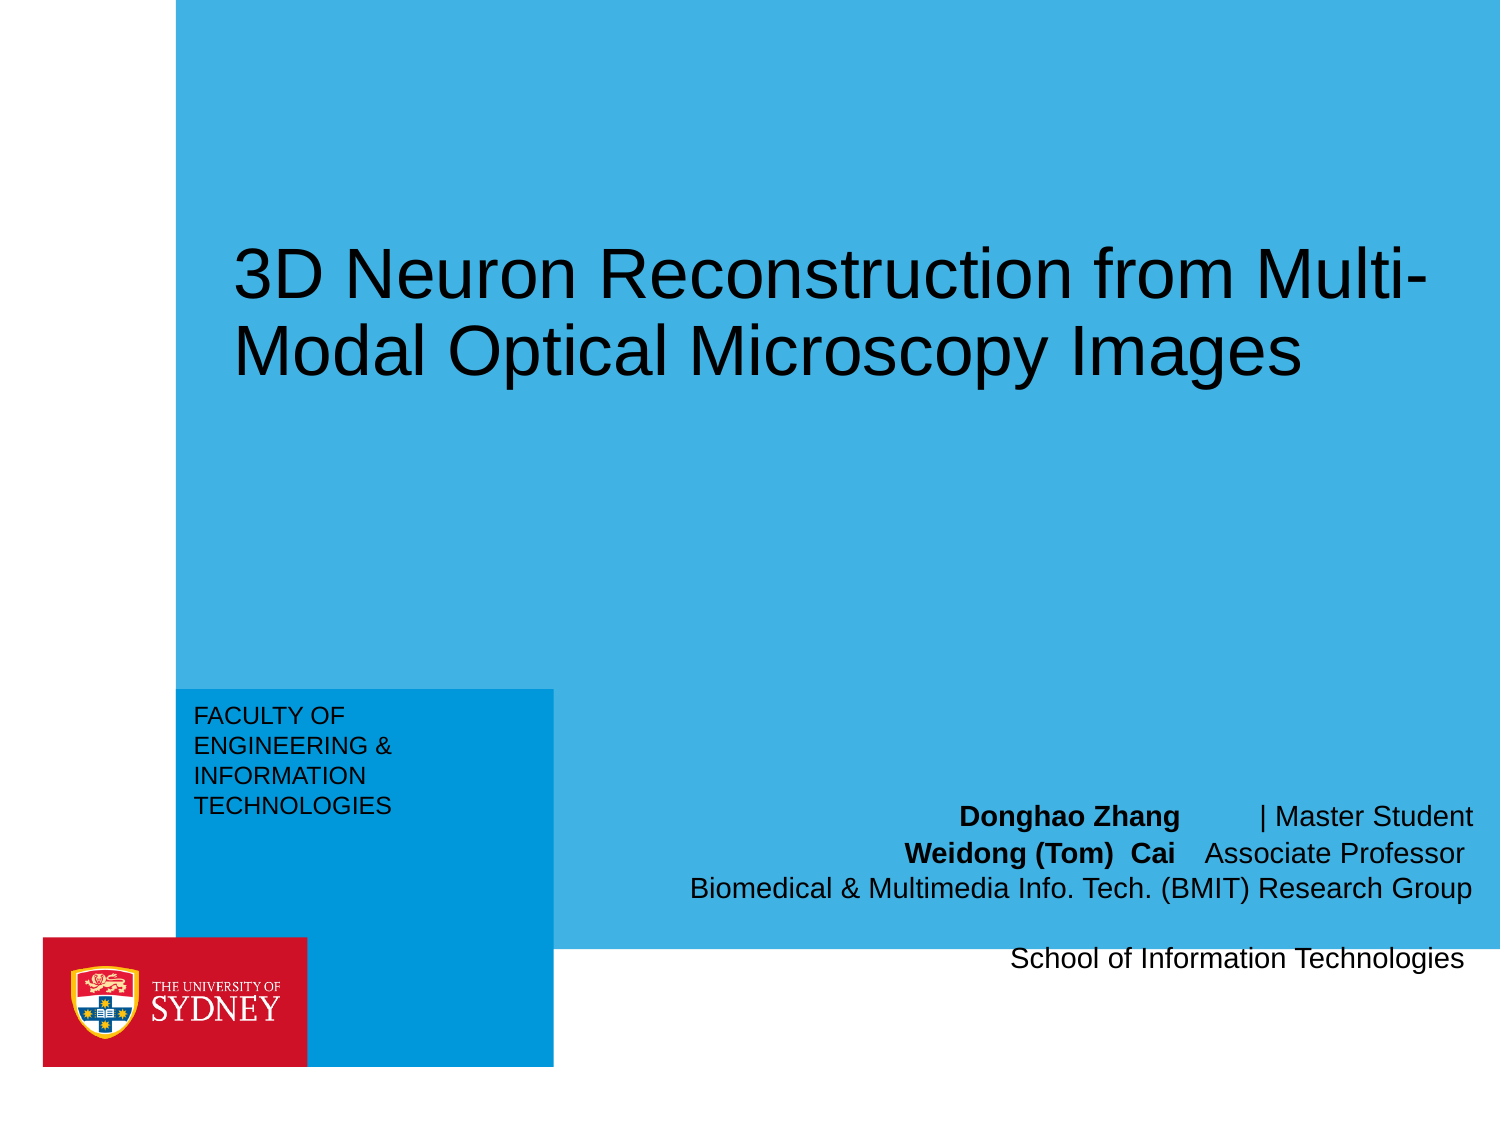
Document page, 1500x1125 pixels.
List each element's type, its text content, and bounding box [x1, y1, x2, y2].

text_box Weidong (Tom) Cai Associate Professor [560, 832, 1474, 869]
picture [71, 966, 280, 1039]
title 3D Neuron Reconstruction from Multi-Modal Optical Microscopy Images [218, 220, 1463, 399]
text_box Biomedical & Multimedia Info. Tech. (BMIT) Research Group School of Information Technologies [560, 869, 1474, 917]
text_box Donghao Zhang | Master Student [560, 785, 1474, 832]
